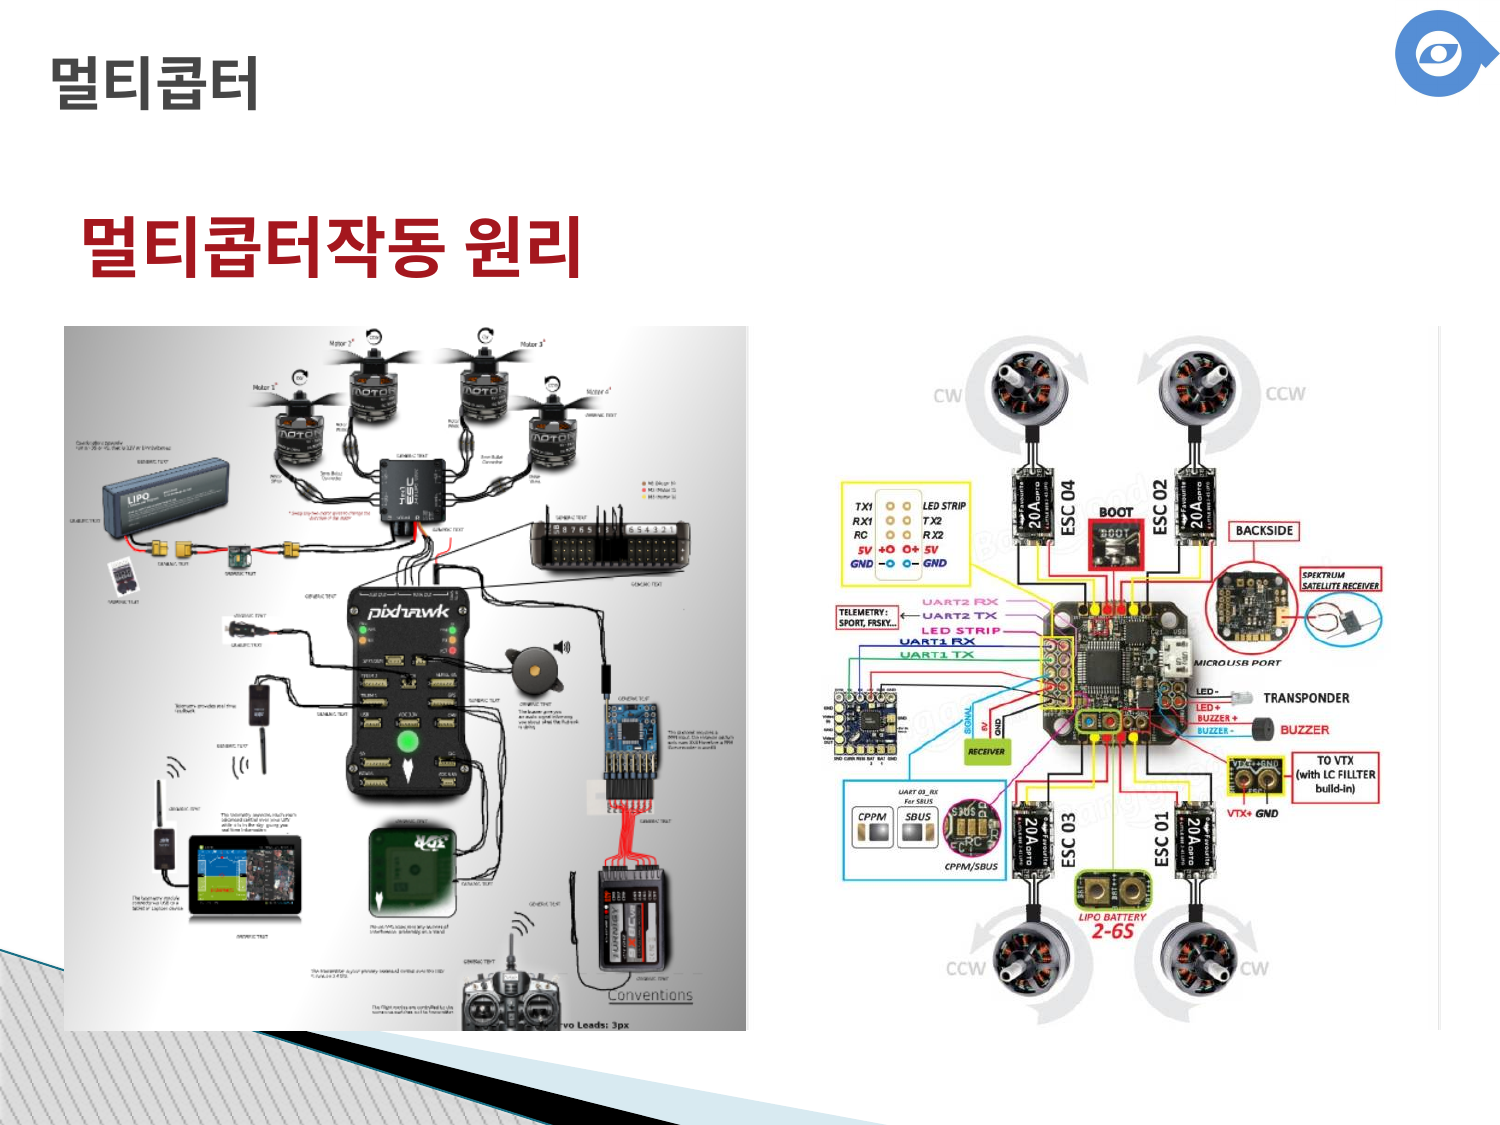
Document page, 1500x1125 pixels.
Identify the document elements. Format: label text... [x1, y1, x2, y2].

picture [64, 325, 1441, 1031]
picture [1394, 0, 1500, 106]
text_box 멀티콥터 [33, 39, 1166, 114]
text_box 멀티콥터작동 원리 [64, 158, 1435, 294]
